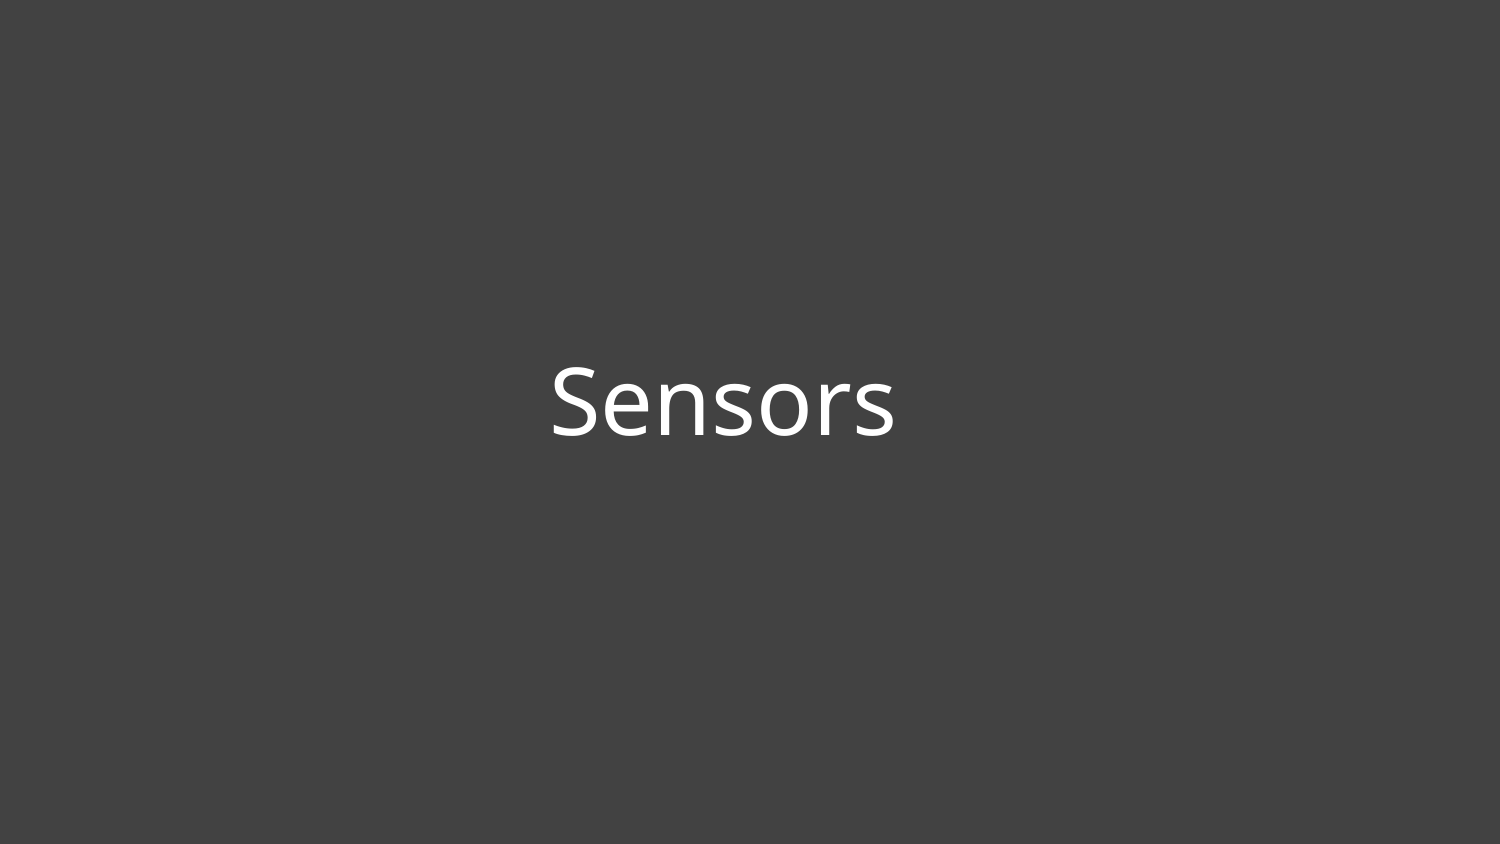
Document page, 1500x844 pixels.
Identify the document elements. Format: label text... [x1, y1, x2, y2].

text_box Sensors [477, 326, 970, 431]
